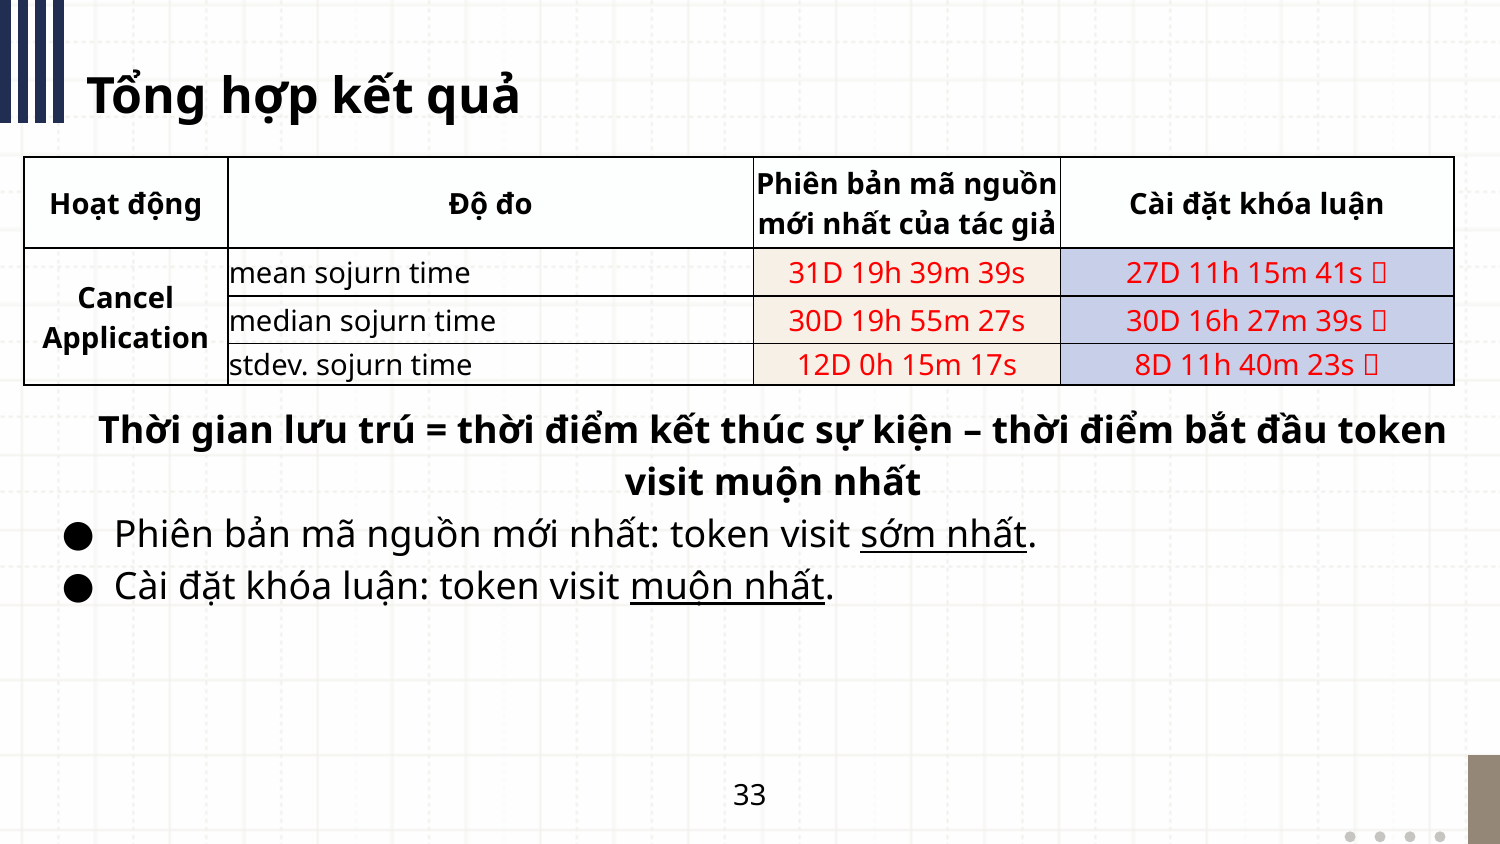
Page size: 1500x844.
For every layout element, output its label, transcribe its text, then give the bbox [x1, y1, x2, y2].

table_header Cài đặt khóa luận [1061, 158, 1453, 247]
table_cell 8D 11h 40m 23s  [1061, 344, 1453, 384]
table_cell 30D 16h 27m 39s  [1061, 297, 1453, 343]
text_box Thời gian lưu trú = thời điểm kết thúc sự kiện – thời điểm bắt đầu token visit muộn nhất Phiên bản mã nguồn mới nhất: token visit sớm nhất. Cài đặt khóa luận: token visit muộn nhất. [23, 384, 1500, 687]
table_cell 31D 19h 39m 39s [754, 249, 1060, 295]
table_cell 12D 0h 15m 17s [754, 344, 1060, 384]
table_cell stdev. sojurn time [229, 344, 753, 384]
table_header Phiên bản mã nguồn mới nhất của tác giả [754, 158, 1060, 247]
table_header Độ đo [229, 158, 753, 247]
text_box Tổng hợp kết quả [48, 48, 792, 142]
table_header Hoạt động [25, 158, 227, 247]
table_cell Cancel Application [25, 249, 227, 384]
table_cell median sojurn time [229, 297, 753, 343]
table_cell 27D 11h 15m 41s  [1061, 249, 1453, 295]
table_cell mean sojurn time [229, 249, 753, 295]
text_box 33 [708, 768, 792, 824]
table_cell 30D 19h 55m 27s [754, 297, 1060, 343]
